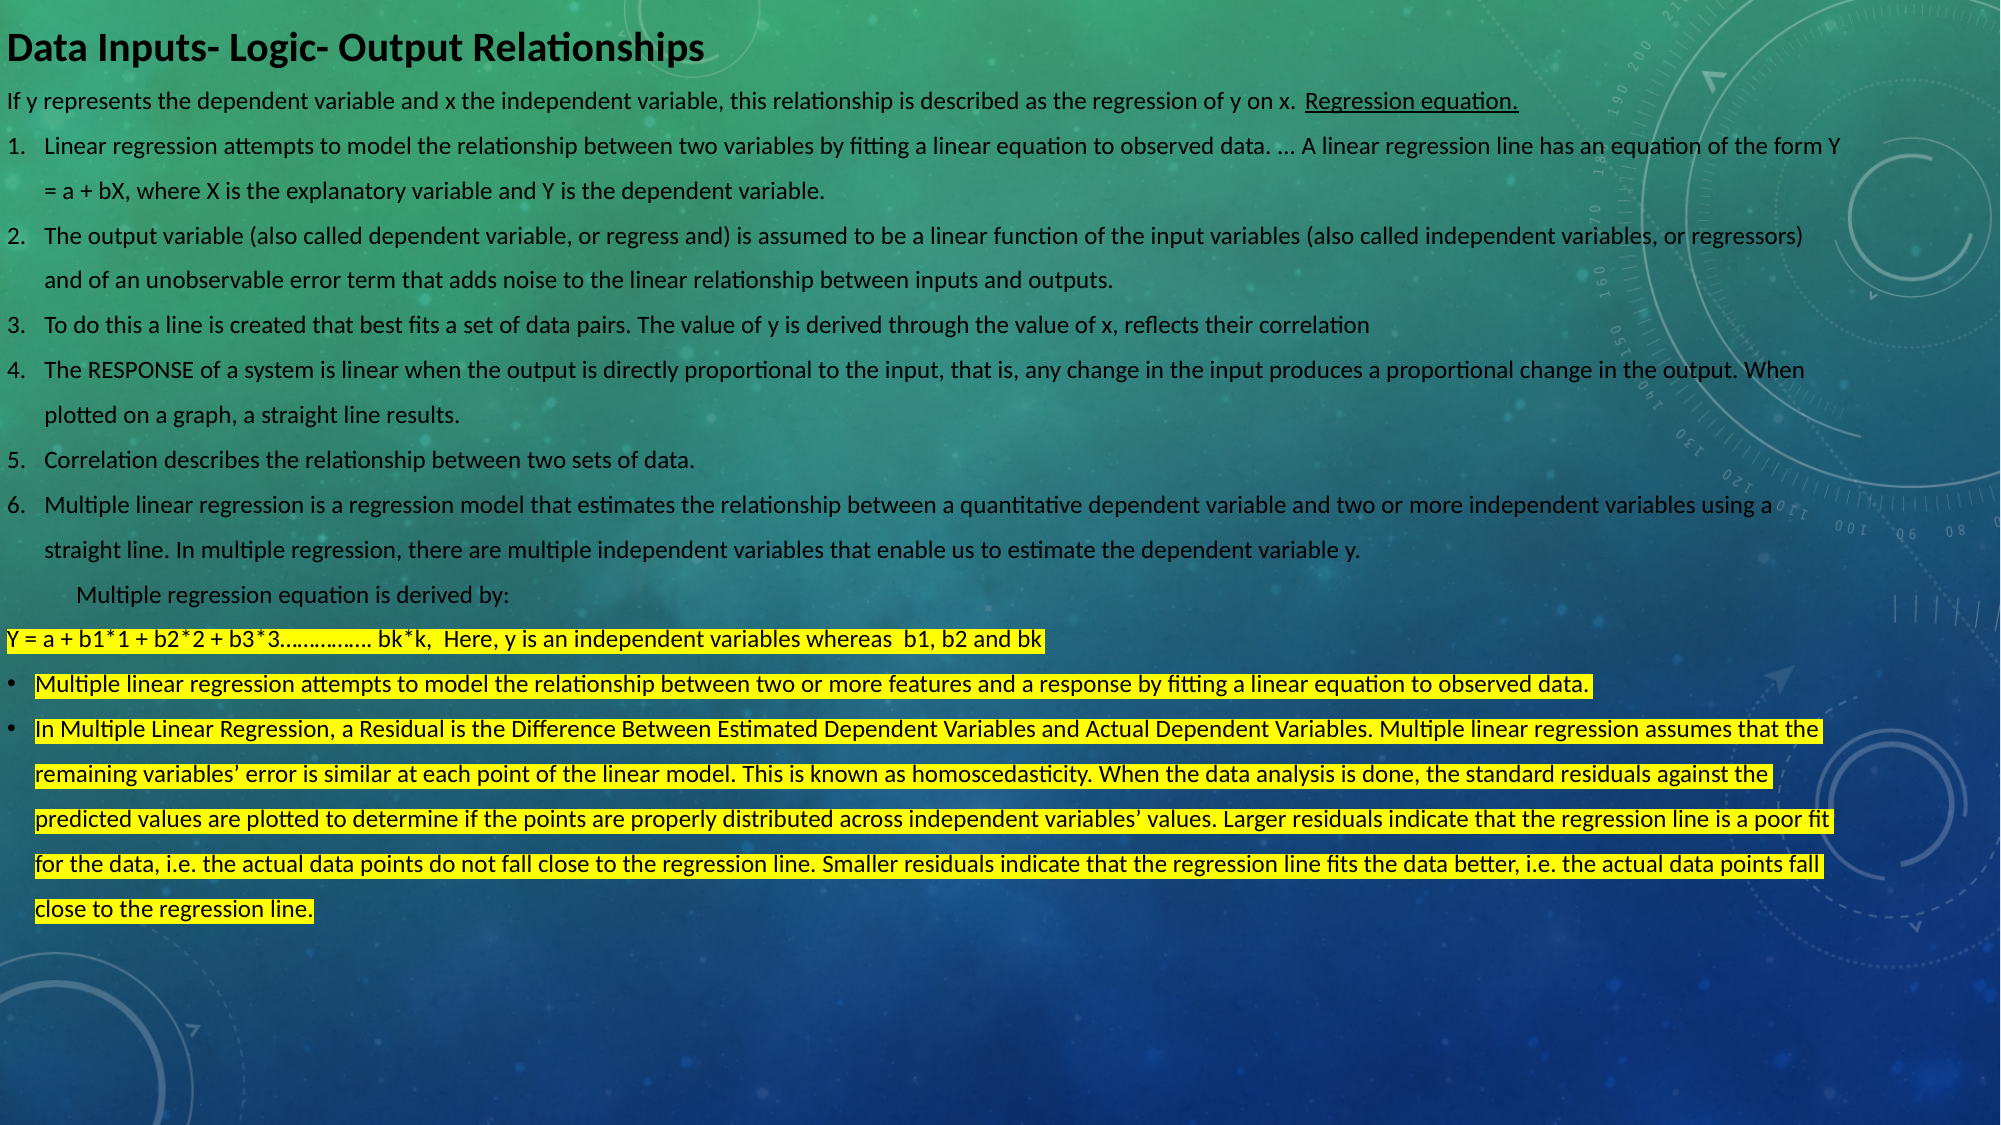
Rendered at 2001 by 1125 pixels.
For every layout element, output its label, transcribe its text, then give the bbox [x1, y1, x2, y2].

text_box Data Inputs- Logic- Output Relationships If y represents the dependent variable and x the independent variable, this relationship is described as the regression of y on x. Regression equation. Linear regression attempts to model the relationship between two variables by fitting a linear equation to observed data. ... A linear regression line has an equation of the form Y = a + bX, where X is the explanatory variable and Y is the dependent variable. The output variable (also called dependent variable, or regress and) is assumed to be a linear function of the input variables (also called independent variables, or regressors) and of an unobservable error term that adds noise to the linear relationship between inputs and outputs. To do this a line is created that best fits a set of data pairs. The value of y is derived through the value of x, reflects their correlation The RESPONSE of a system is linear when the output is directly proportional to the input, that is, any change in the input produces a proportional change in the output. When plotted on a graph, a straight line results. Correlation describes the relationship between two sets of data. Multiple linear regression is a regression model that estimates the relationship between a quantitative dependent variable and two or more independent variables using a straight line. In multiple regression, there are multiple independent variables that enable us to estimate the dependent variable y. Multiple regression equation is derived by: Y = a + b1*1 + b2*2 + b3*3……………. bk*k, Here, y is an independent variables whereas b1, b2 and bk Multiple linear regression attempts to model the relationship between two or more features and a response by fitting a linear equation to observed data. In Multiple Linear Regression, a Residual is the Difference Between Estimated Dependent Variables and Actual Dependent Variables. Multiple linear regression assumes that the remaining variables’ error is similar at each point of the linear model. This is known as homoscedasticity. When the data analysis is done, the standard residuals against the predicted values are plotted to determine if the points are properly distributed across independent variables’ values. Larger residuals indicate that the regression line is a poor fit for the data, i.e. the actual data points do not fall close to the regression line. Smaller residuals indicate that the regression line fits the data better, i.e. the actual data points fall close to the regression line. [0, 12, 1866, 930]
picture [0, 0, 2001, 1125]
